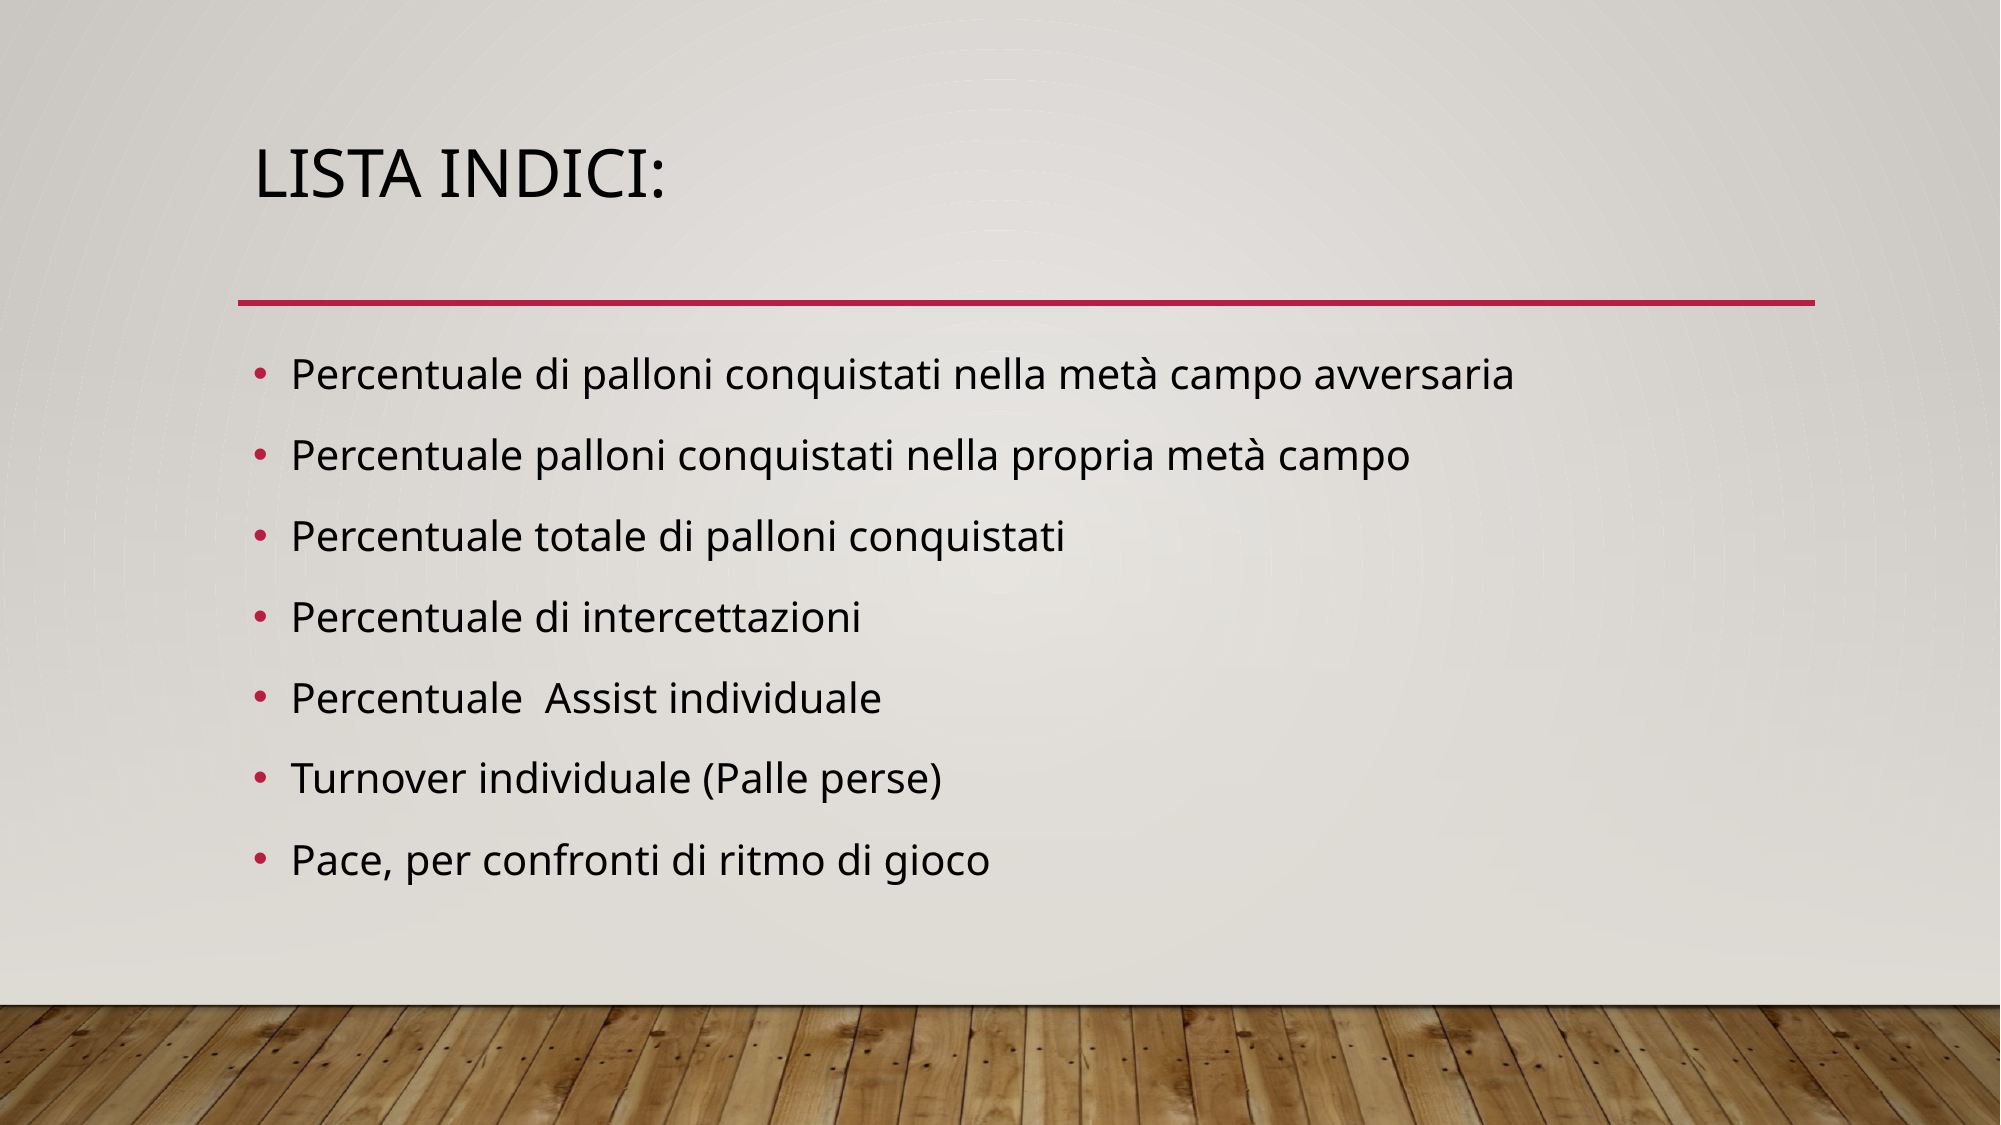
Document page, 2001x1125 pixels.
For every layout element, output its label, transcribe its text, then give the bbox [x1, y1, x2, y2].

title Lista indici: [238, 131, 1814, 305]
picture [0, 1005, 2000, 1125]
list Percentuale di palloni conquistati nella metà campo avversaria Percentuale palloni conquistati nella propria metà campo Percentuale totale di palloni conquistati Percentuale di intercettazioni Percentuale Assist individuale Turnover individuale (Palle perse) Pace, per confronti di ritmo di gioco [238, 330, 1814, 897]
